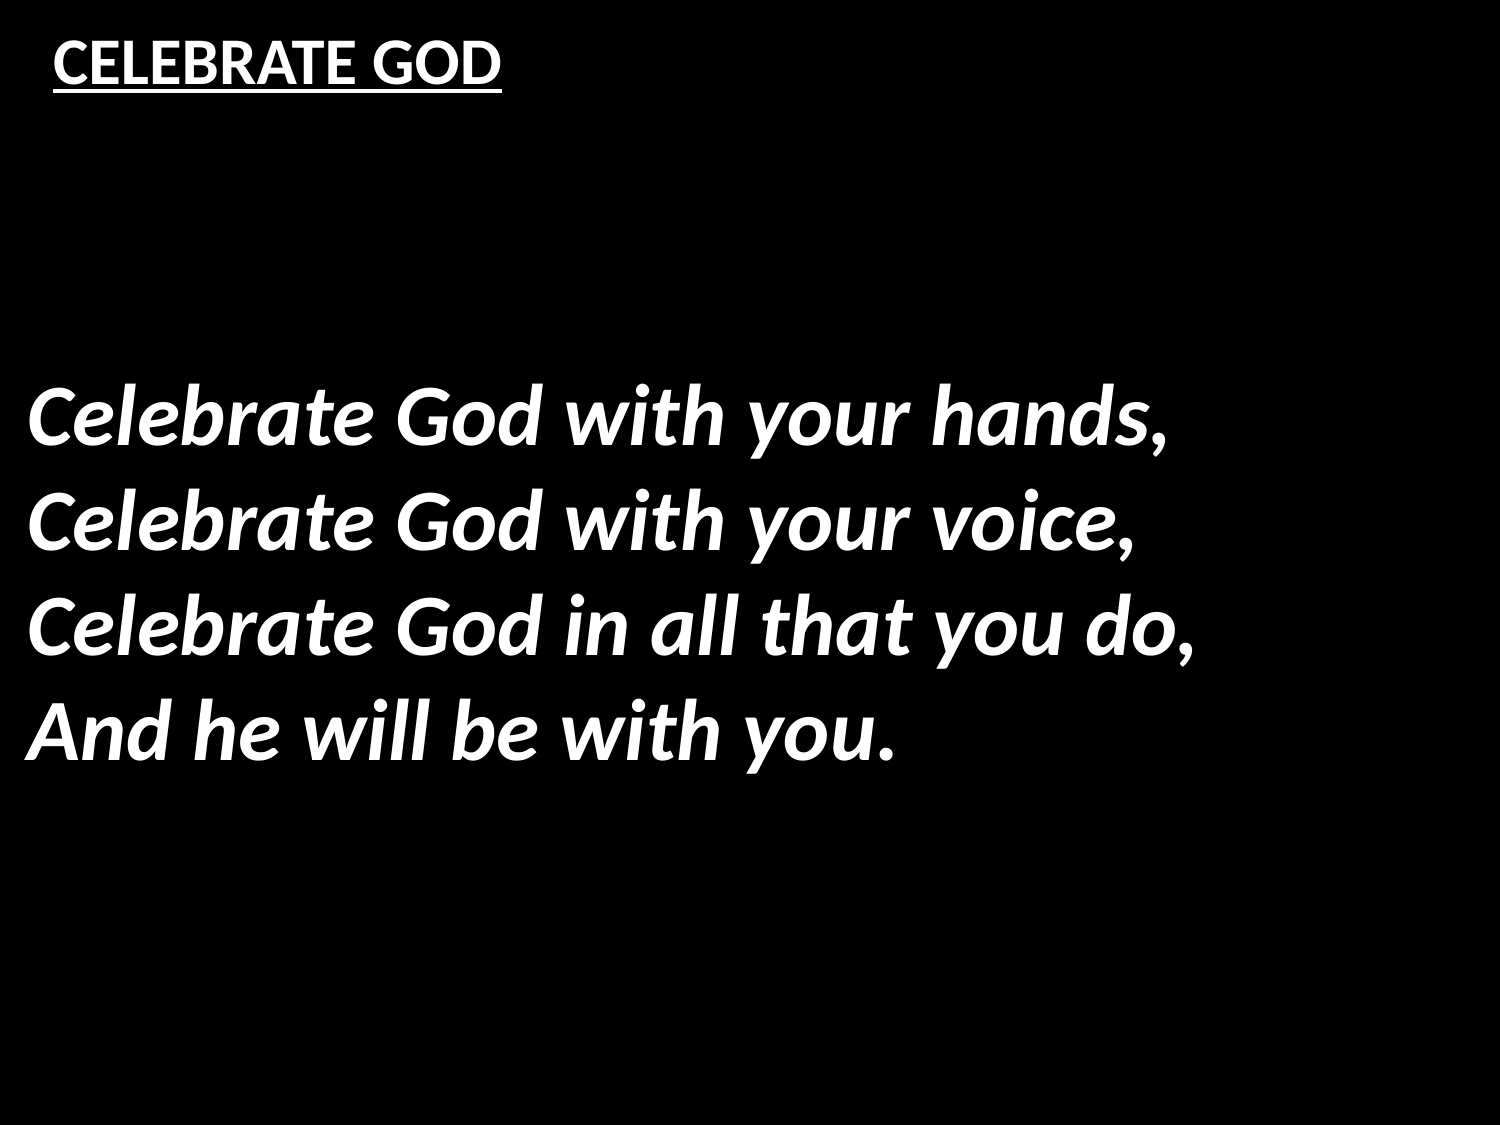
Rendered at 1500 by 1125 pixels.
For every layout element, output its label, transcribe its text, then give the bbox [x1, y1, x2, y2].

list Celebrate God with your hands, Celebrate God with your voice, Celebrate God in all that you do, And he will be with you. [8, 125, 1489, 1116]
title CELEBRATE GOD [10, 0, 1490, 117]
